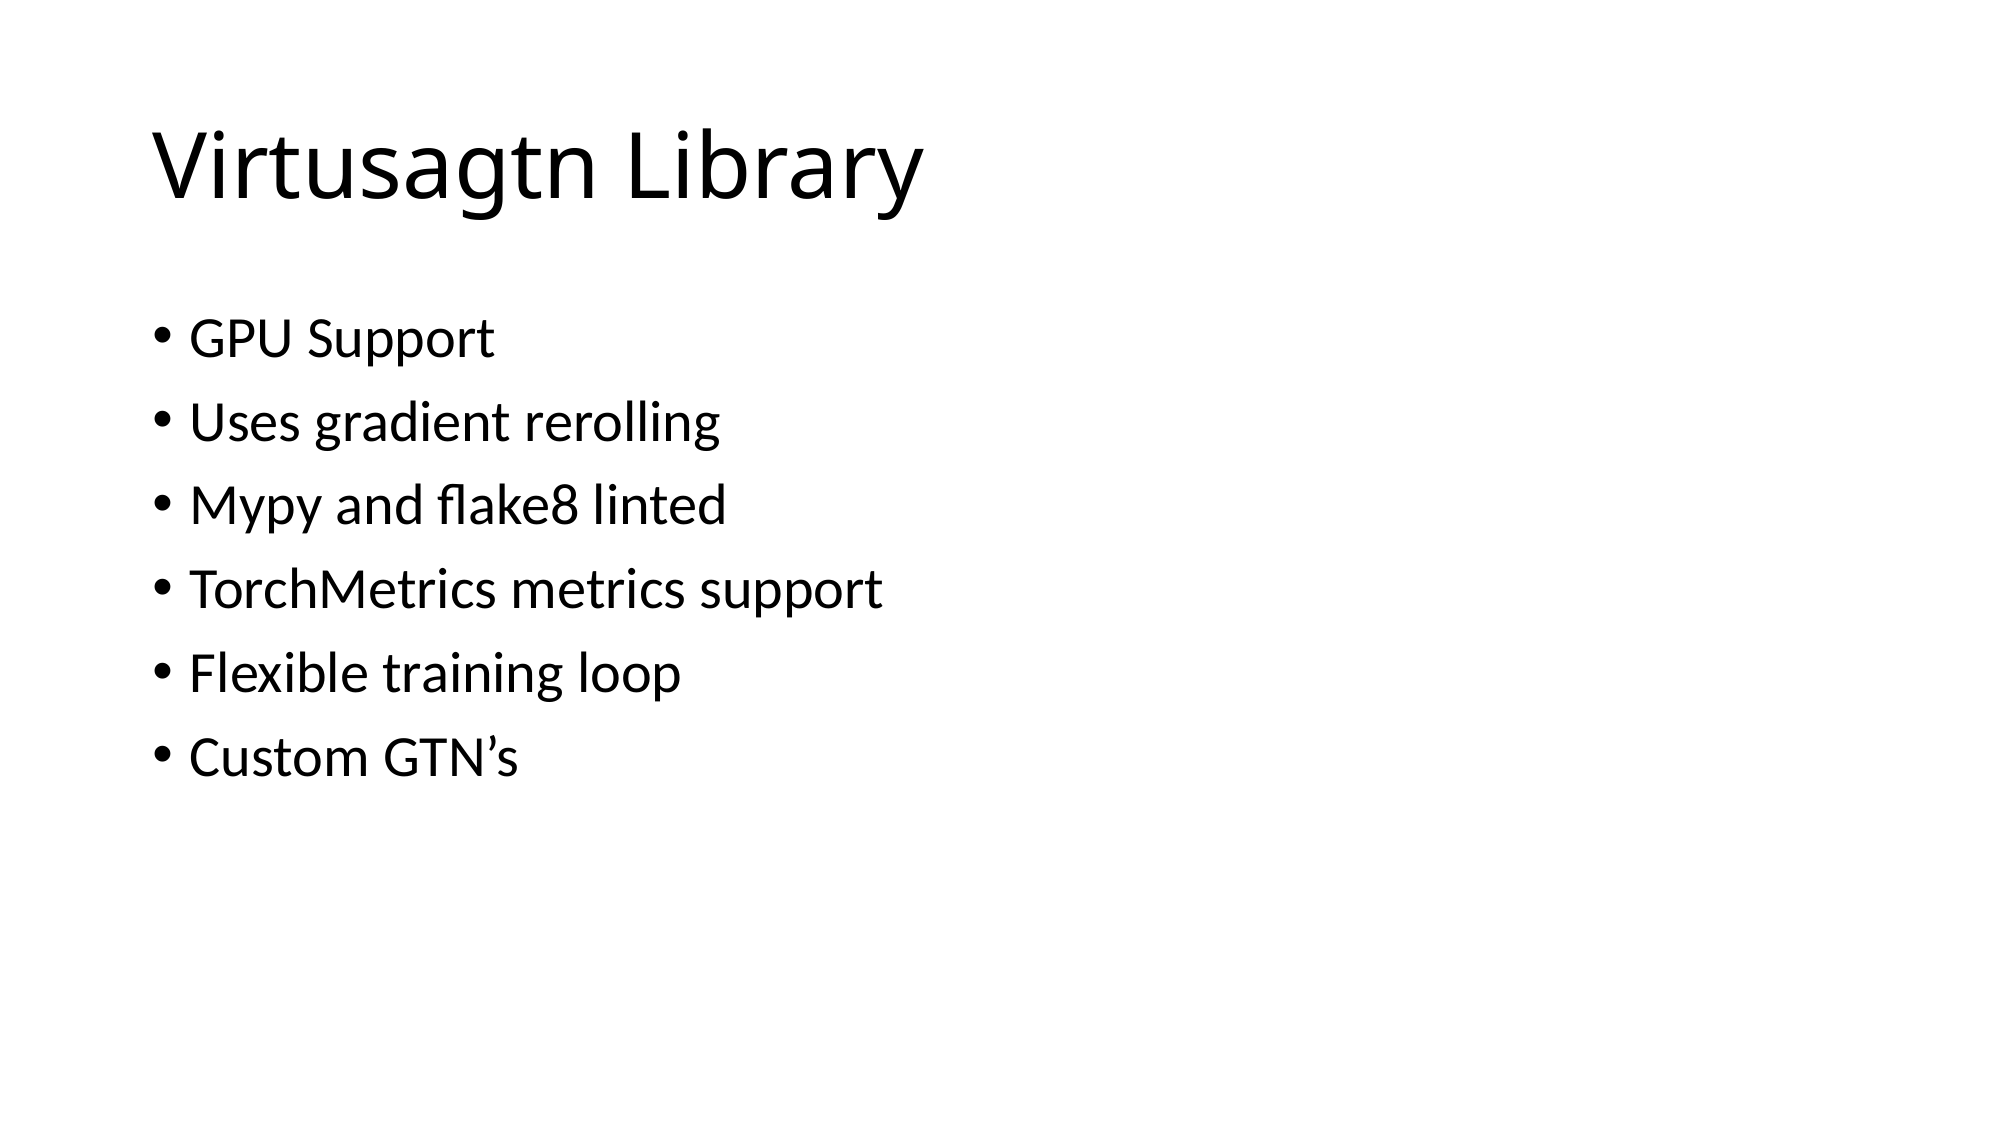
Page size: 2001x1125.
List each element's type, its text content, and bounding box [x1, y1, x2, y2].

title Virtusagtn Library [137, 59, 1863, 278]
list GPU Support Uses gradient rerolling Mypy and flake8 linted TorchMetrics metrics support Flexible training loop Custom GTN’s [137, 299, 1863, 1014]
